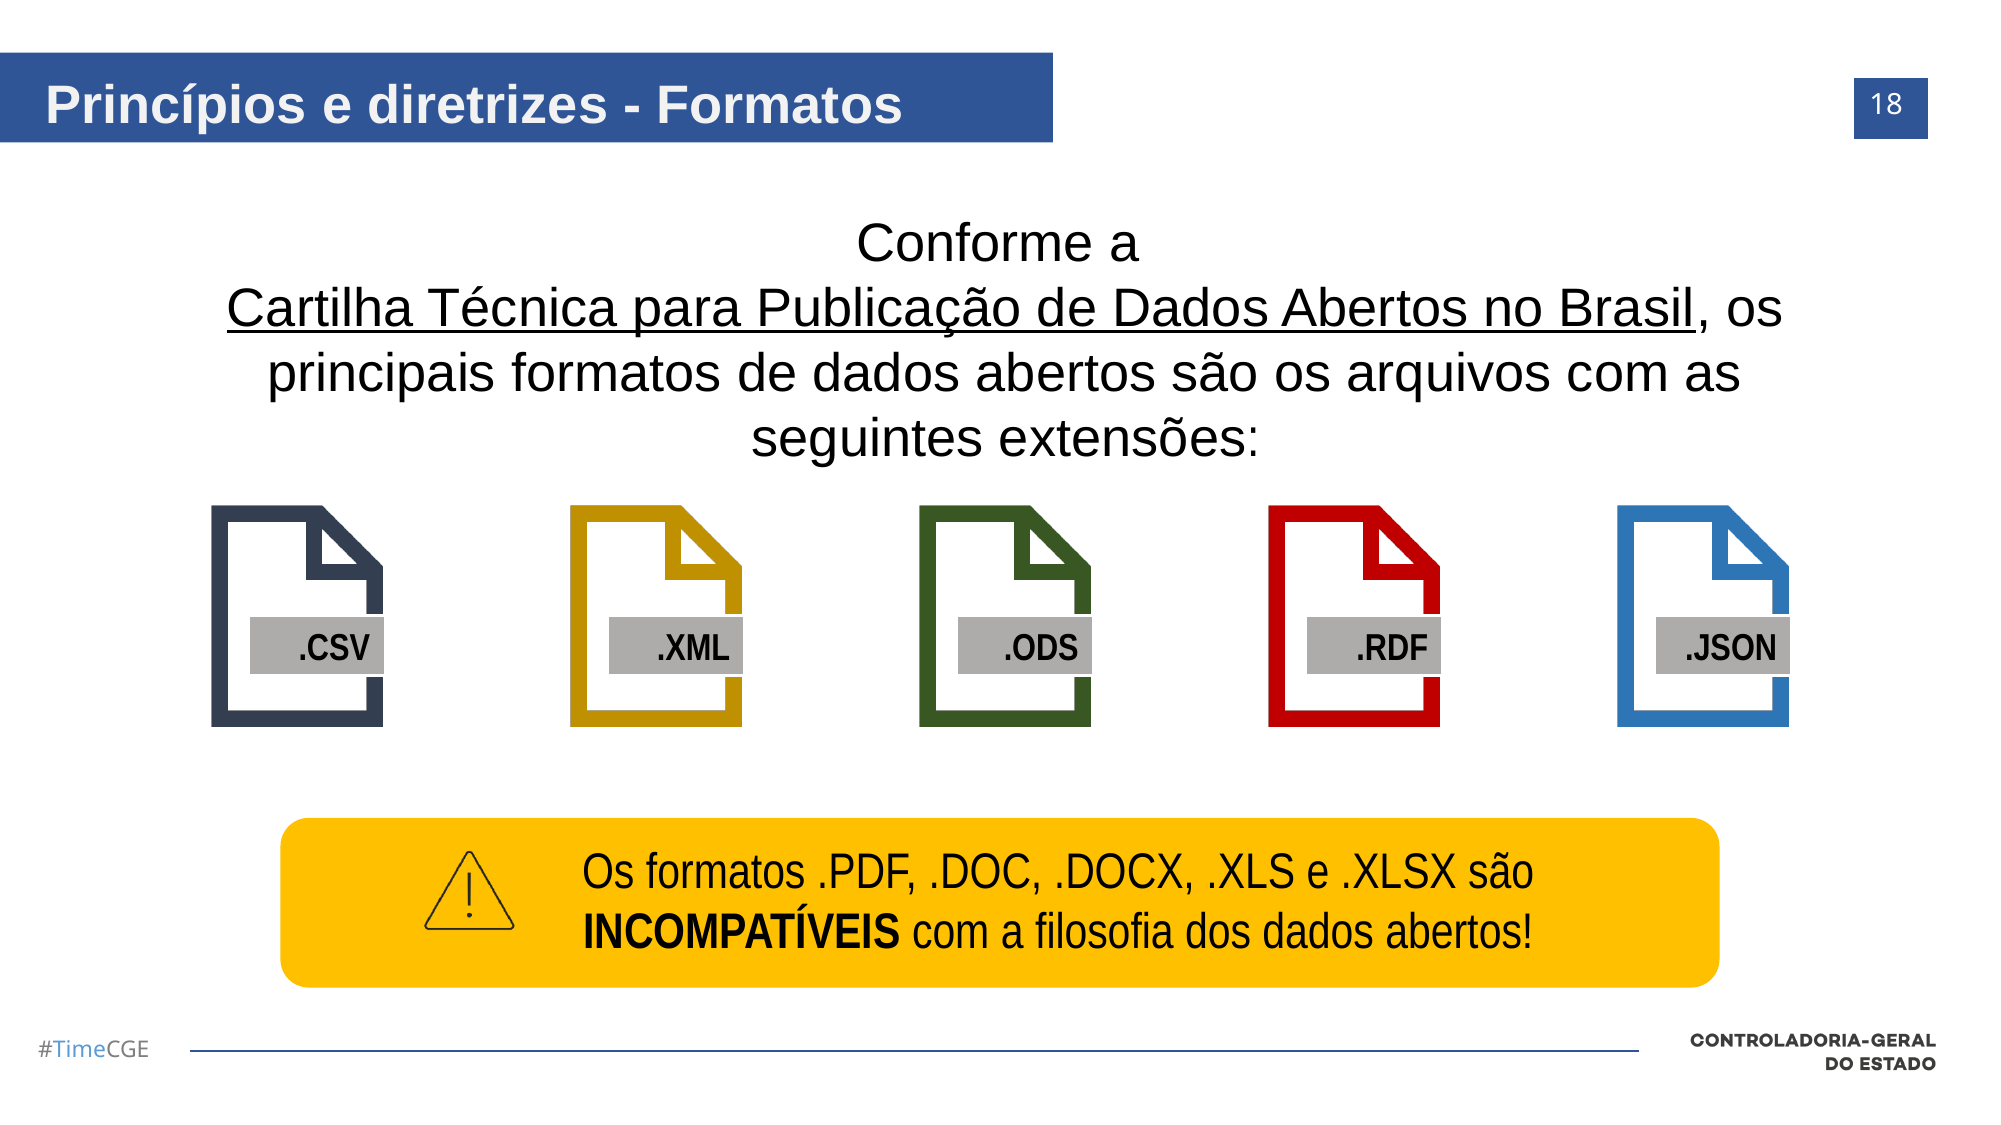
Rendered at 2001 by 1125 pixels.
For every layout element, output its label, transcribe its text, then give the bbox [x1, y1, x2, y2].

picture [1686, 1027, 1939, 1075]
text_box 18 [1854, 78, 1928, 139]
picture [419, 840, 519, 940]
text_box Os formatos .PDF, .DOC, .DOCX, .XLS e .XLSX são INCOMPATÍVEIS com a filosofia dos dados abertos! [420, 831, 1698, 967]
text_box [164, 483, 1836, 749]
text_box Conforme a Cartilha Técnica para Publicação de Dados Abertos no Brasil, os principais formatos de dados abertos são os arquivos com as seguintes extensões: [211, 200, 1800, 475]
text_box [280, 817, 1720, 988]
text_box Princípios e diretrizes - Formatos [0, 52, 1053, 143]
